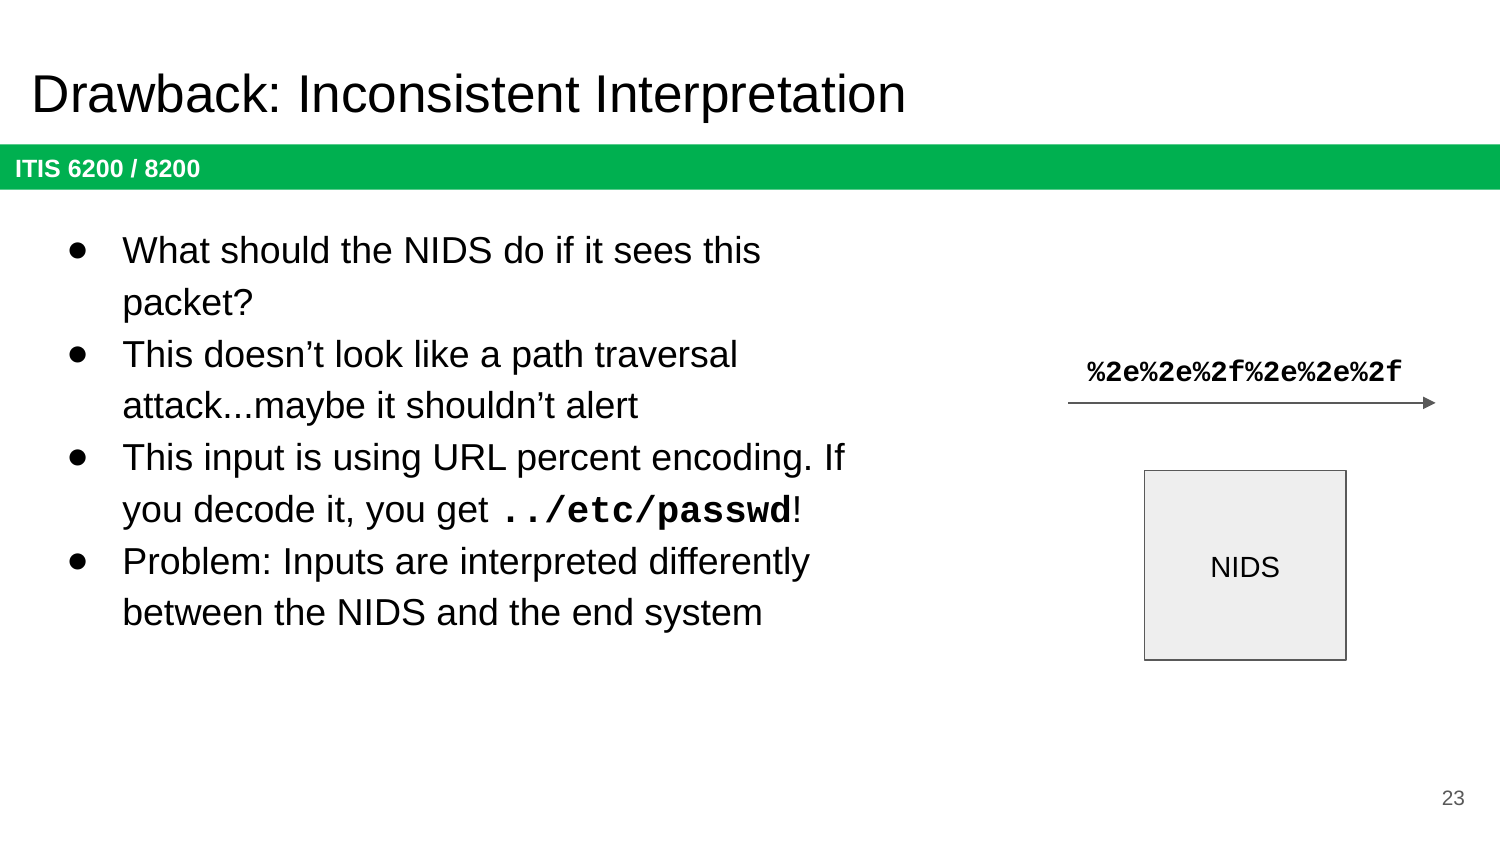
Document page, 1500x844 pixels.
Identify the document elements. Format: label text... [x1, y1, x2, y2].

text_box NIDS [1144, 470, 1346, 661]
list What should the NIDS do if it sees this packet? This doesn’t look like a path traversal attack...maybe it shouldn’t alert This input is using URL percent encoding. If you decode it, you get ../etc/passwd! Problem: Inputs are interpreted differently between the NIDS and the end system [32, 204, 877, 823]
slide_number 23 [1389, 764, 1480, 830]
title Drawback: Inconsistent Interpretation [16, 44, 1415, 139]
text_box %2e%2e%2f%2e%2e%2f [1068, 337, 1423, 402]
